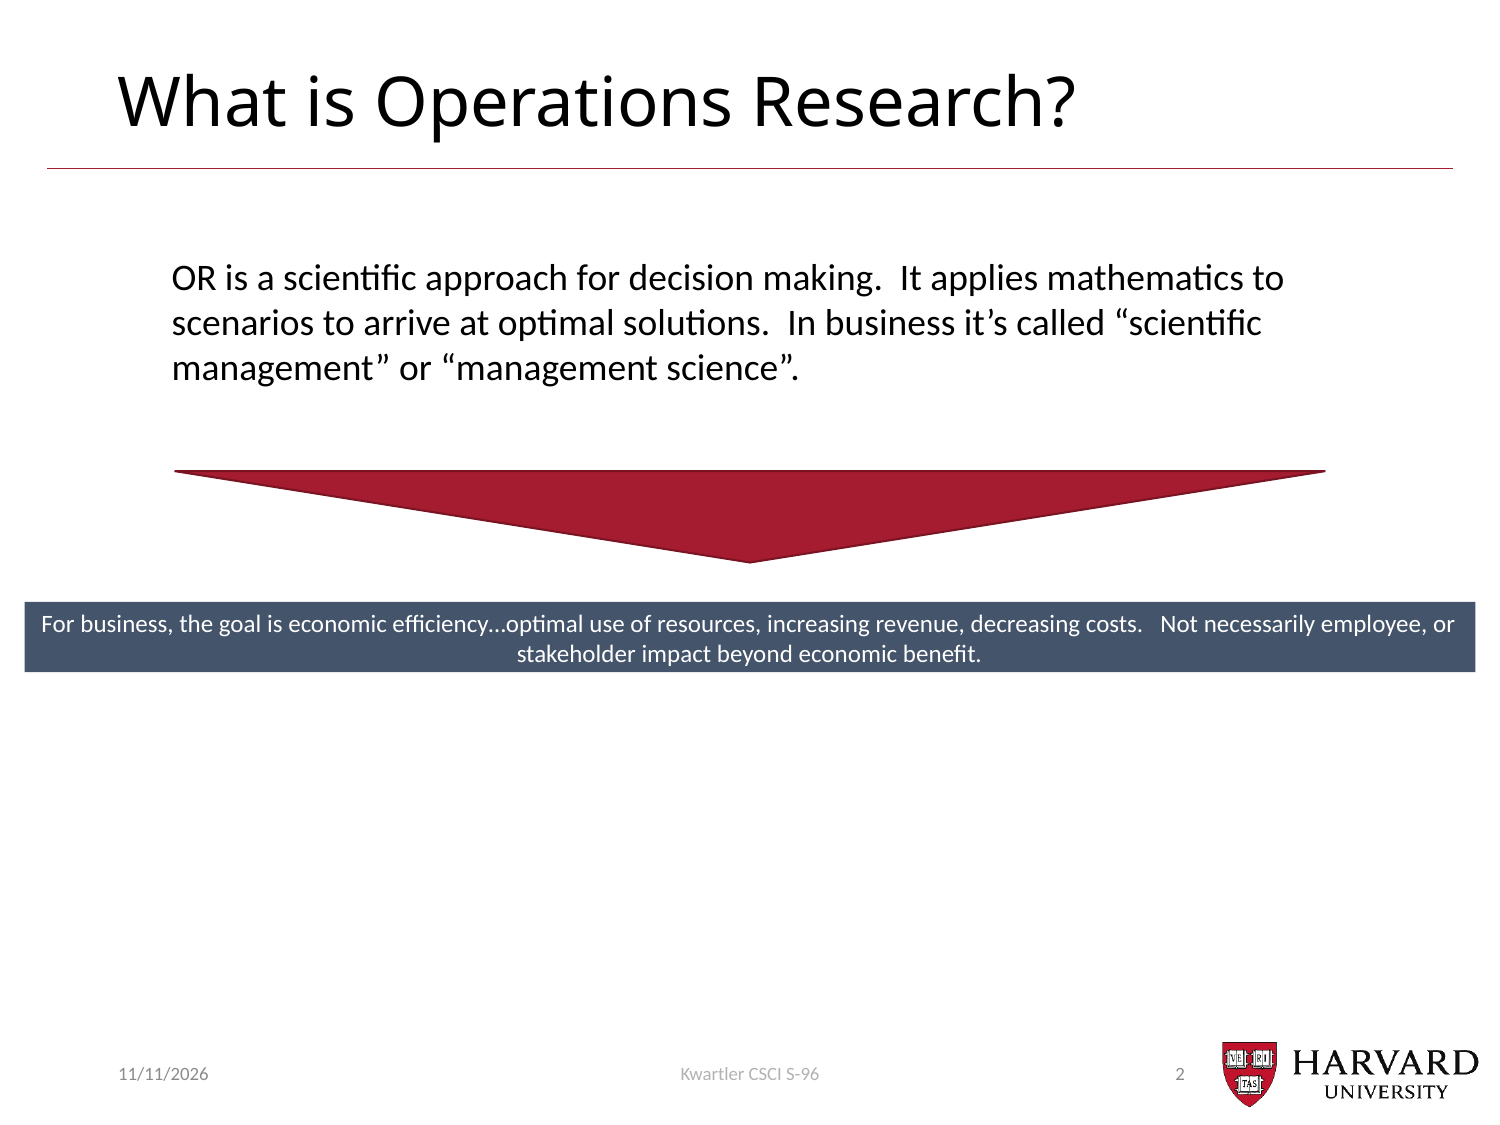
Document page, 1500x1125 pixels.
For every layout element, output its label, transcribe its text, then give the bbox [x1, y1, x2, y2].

slide_number 2 [1059, 1042, 1200, 1103]
picture [1200, 1024, 1500, 1125]
text_box For business, the goal is economic efficiency…optimal use of resources, increasing revenue, decreasing costs. Not necessarily employee, or stakeholder impact beyond economic benefit. [24, 601, 1476, 673]
footer Kwartler CSCI S-96 [496, 1042, 1004, 1103]
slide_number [103, 1042, 441, 1103]
title What is Operations Research? [103, 59, 1397, 157]
text_box OR is a scientific approach for decision making. It applies mathematics to scenarios to arrive at optimal solutions. In business it’s called “scientific management” or “management science”. [156, 245, 1343, 396]
text_box [174, 470, 1326, 564]
